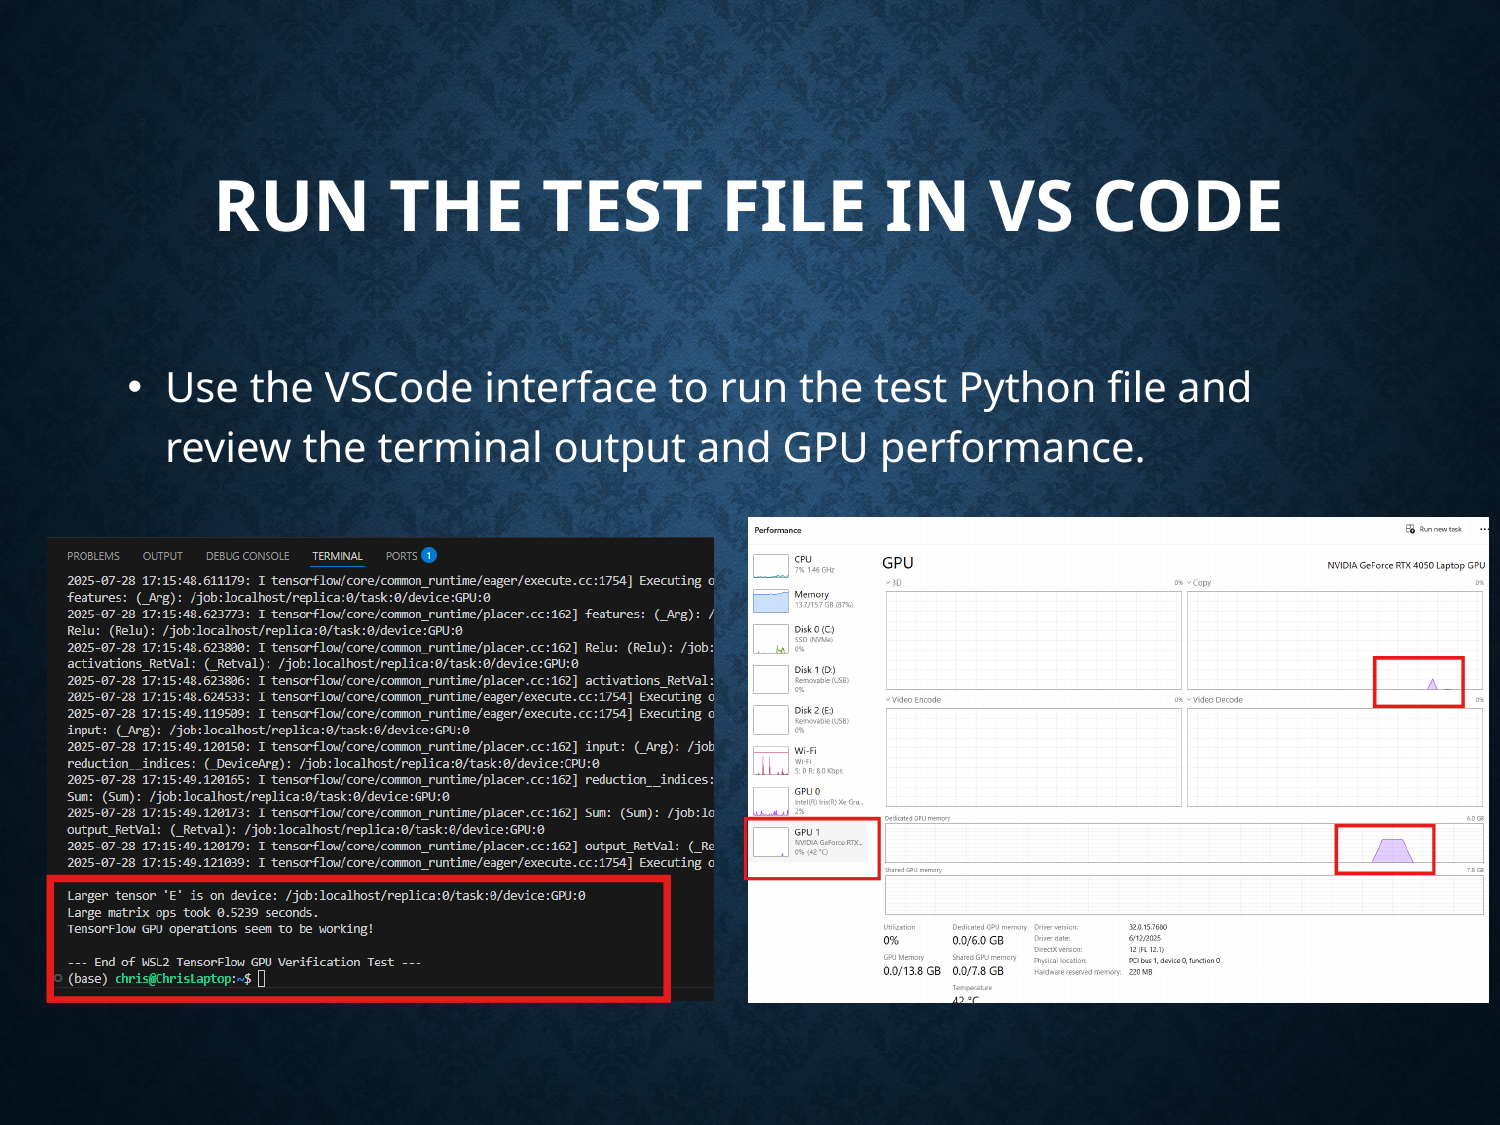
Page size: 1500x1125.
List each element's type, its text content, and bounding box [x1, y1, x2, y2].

picture [46, 537, 714, 1003]
title Run the Test File in VS Code [112, 99, 1387, 318]
list Use the VSCode interface to run the test Python file and review the terminal output and GPU performance. [112, 343, 1387, 950]
picture [743, 517, 1489, 1003]
